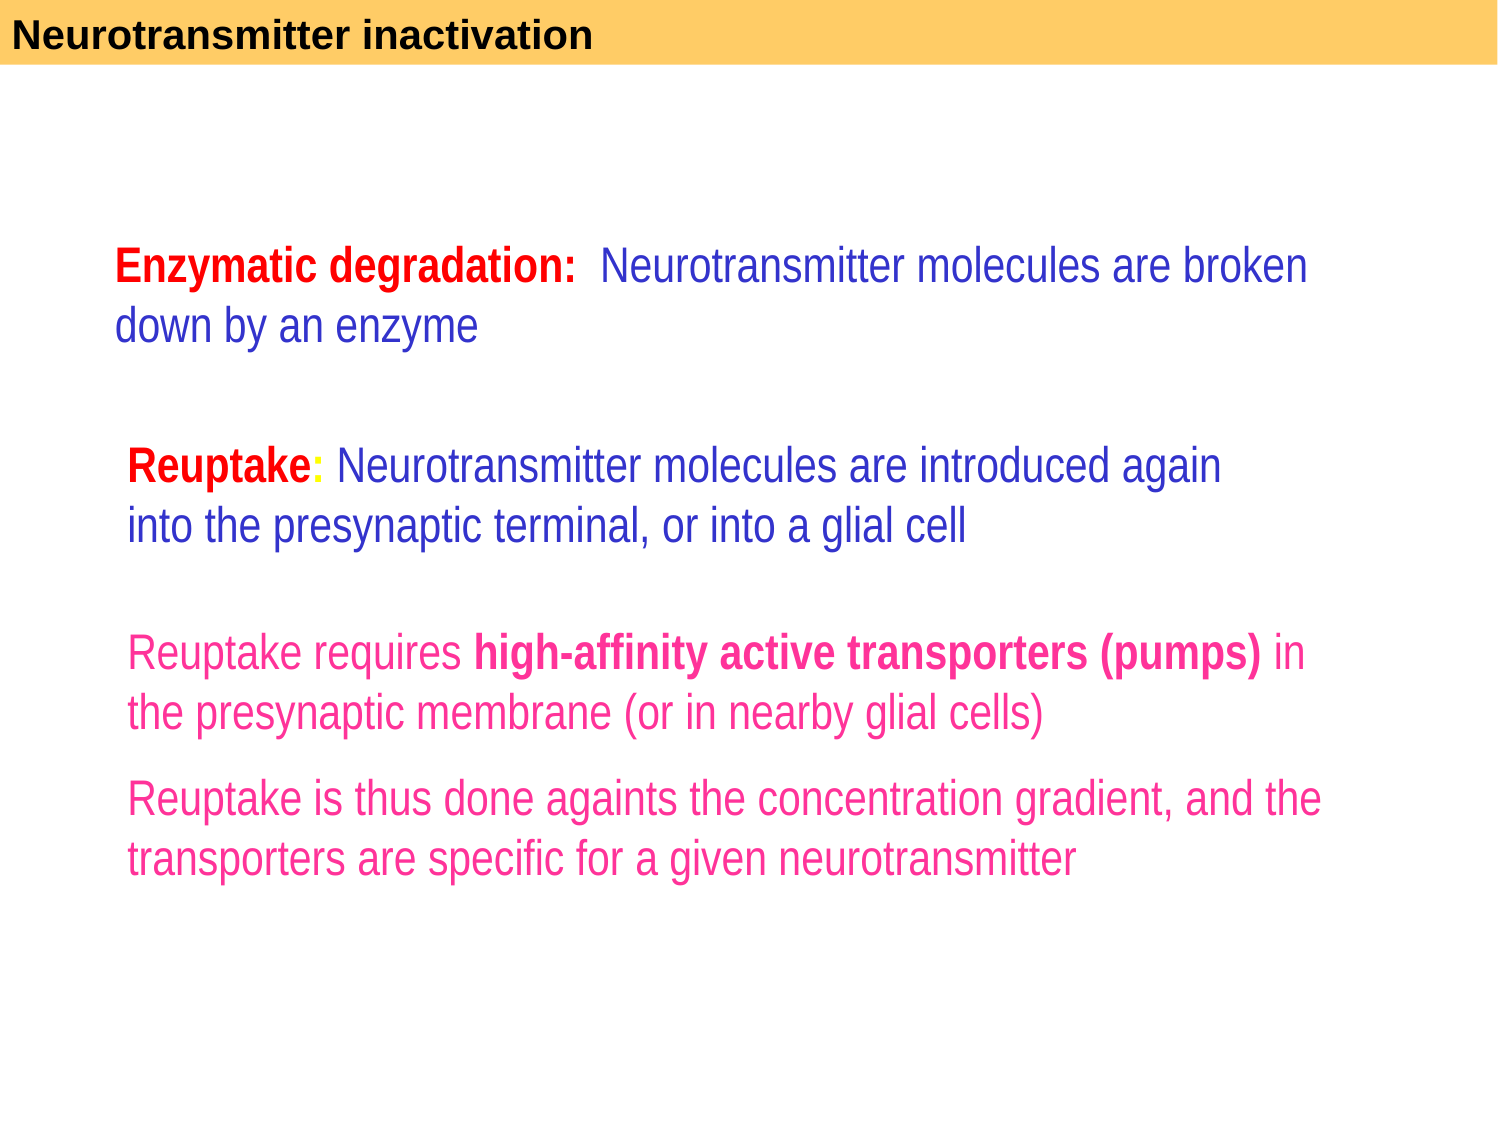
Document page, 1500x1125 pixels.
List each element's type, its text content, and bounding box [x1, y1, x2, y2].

text_box Reuptake: Neurotransmitter molecules are introduced again into the presynaptic terminal, or into a glial cell [112, 424, 1313, 560]
text_box Neurotransmitter inactivation [0, 0, 1498, 65]
text_box Enzymatic degradation: Neurotransmitter molecules are broken down by an enzyme [99, 224, 1400, 360]
text_box Reuptake requires high-affinity active transporters (pumps) in the presynaptic membrane (or in nearby glial cells) Reuptake is thus done againts the concentration gradient, and the transporters are specific for a given neurotransmitter [112, 612, 1350, 893]
